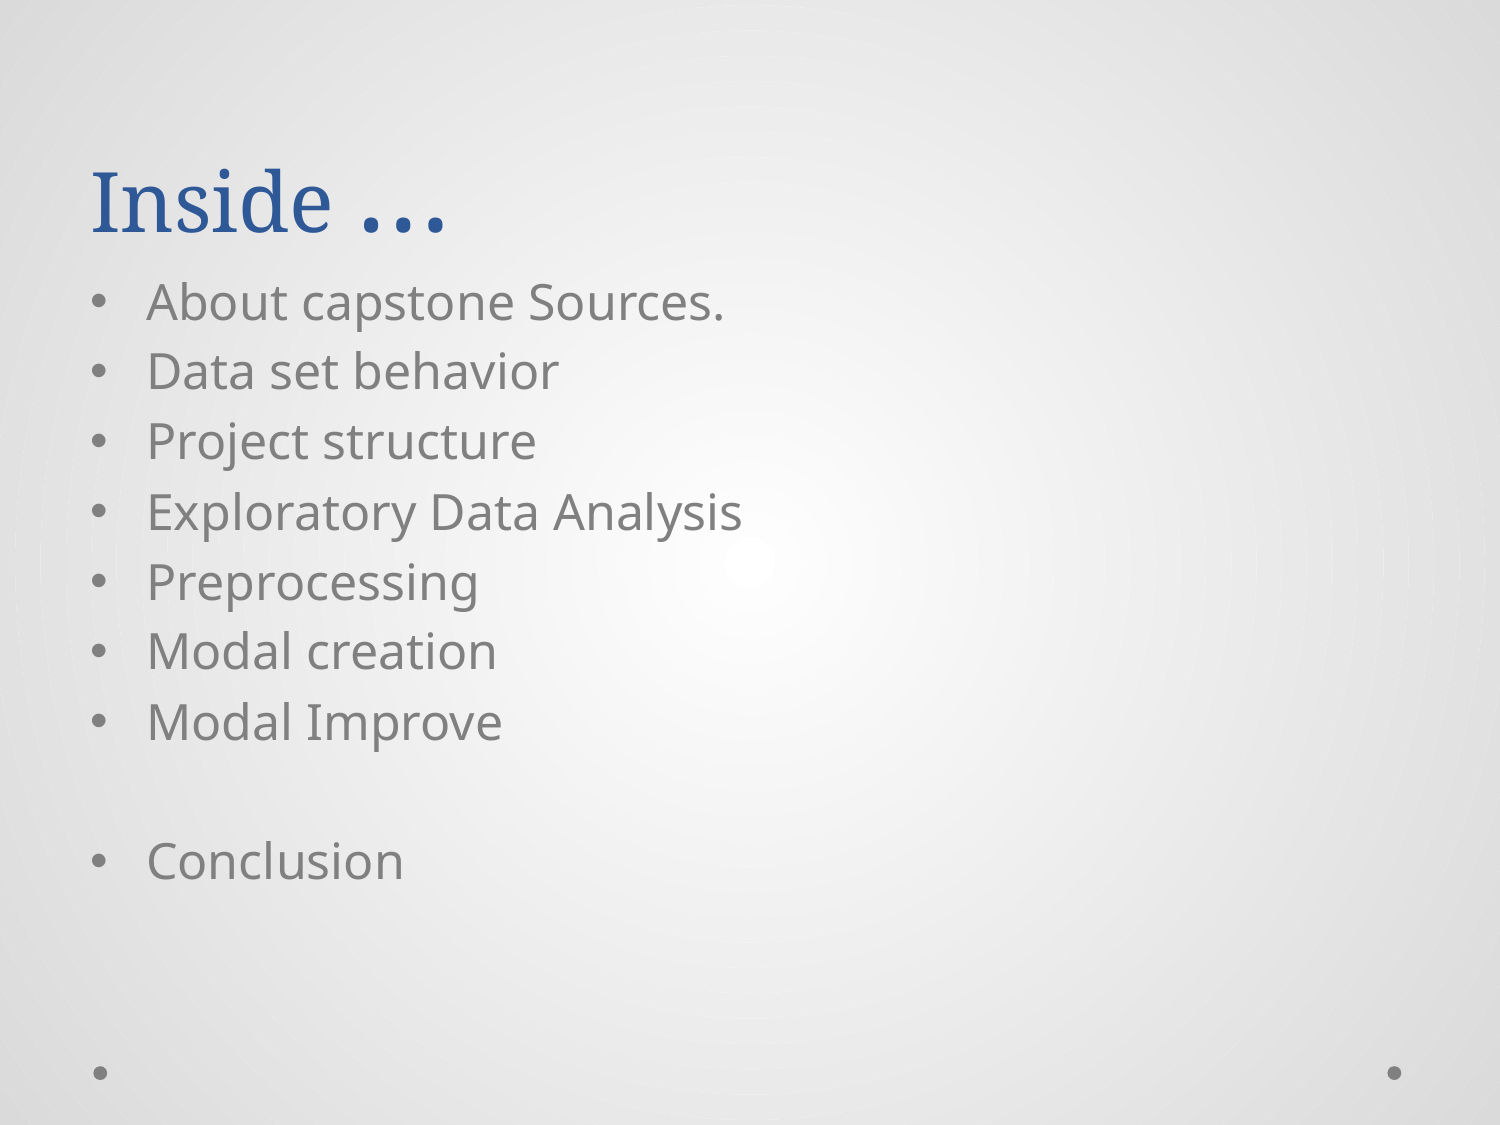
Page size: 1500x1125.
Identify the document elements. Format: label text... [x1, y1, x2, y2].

list About capstone Sources. Data set behavior Project structure Exploratory Data Analysis Preprocessing Modal creation Modal Improve Conclusion [75, 262, 1425, 1005]
title Inside … [75, 0, 1425, 262]
